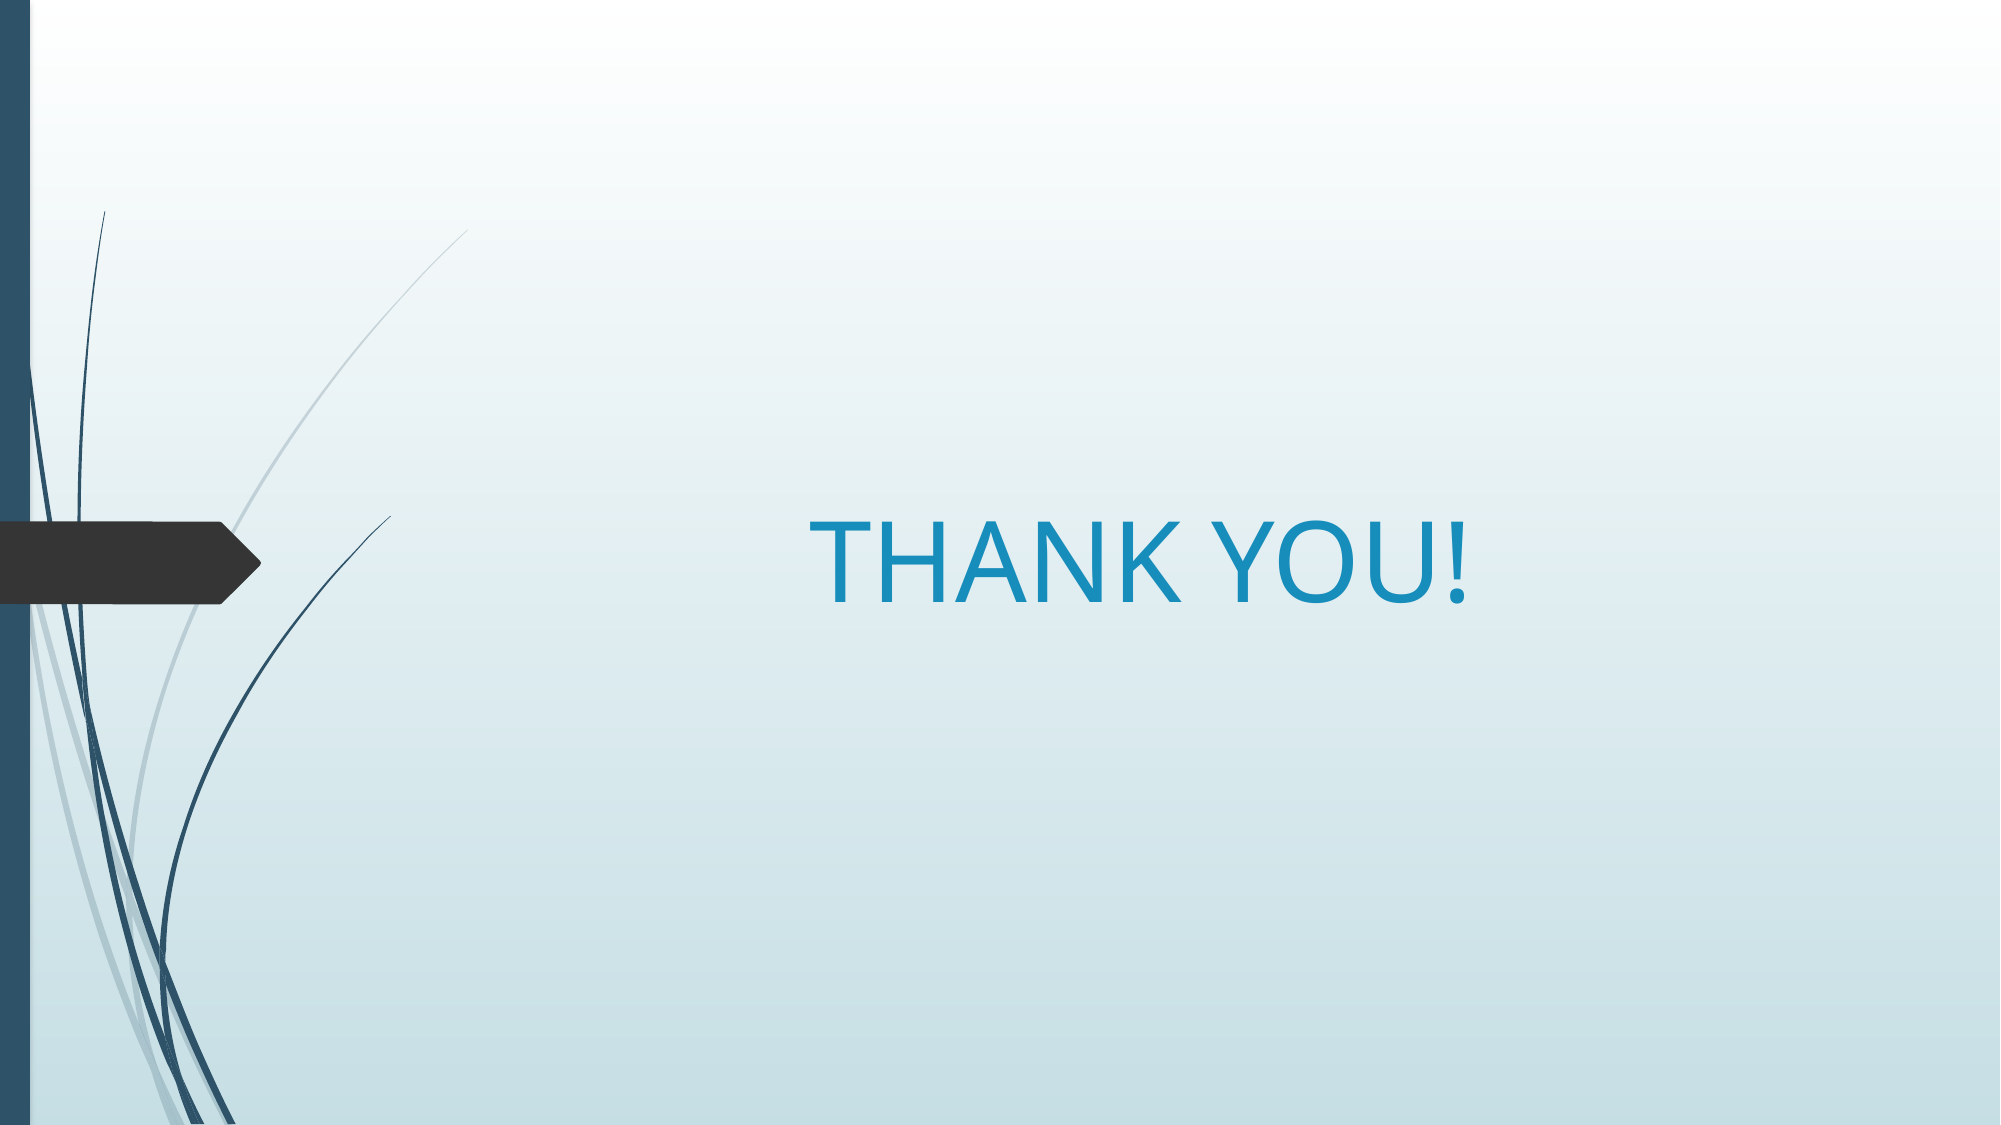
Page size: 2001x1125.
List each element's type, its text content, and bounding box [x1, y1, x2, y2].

title THANK YOU! [410, 450, 1873, 633]
